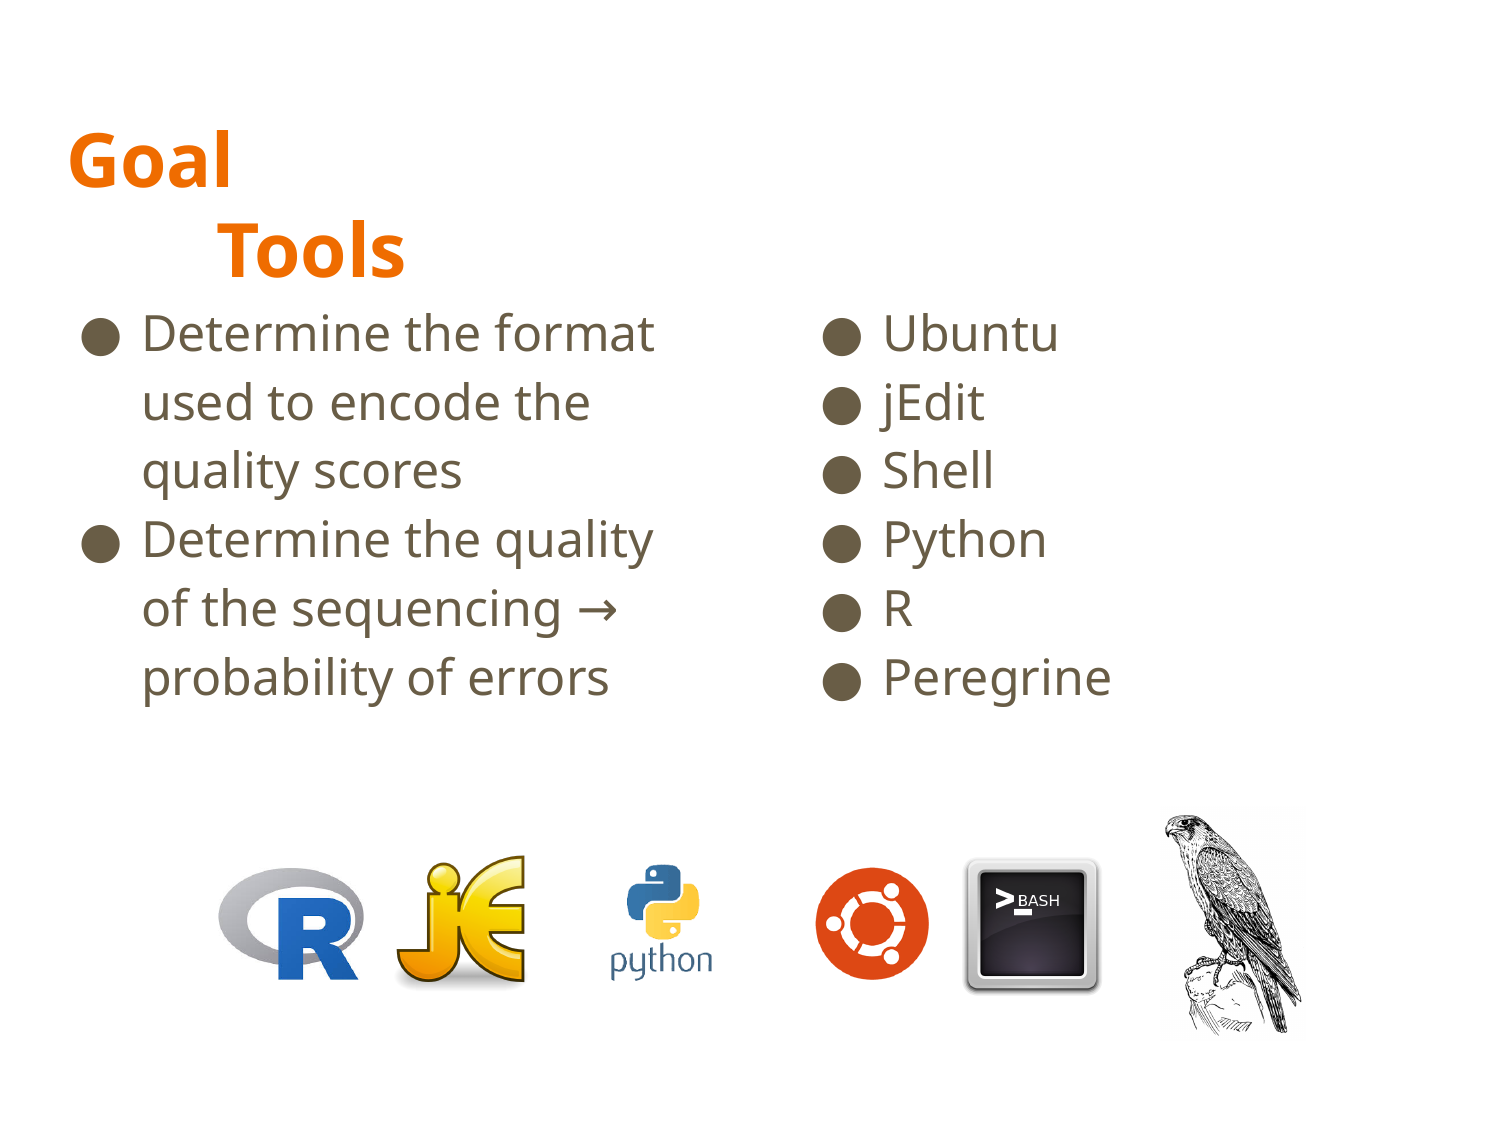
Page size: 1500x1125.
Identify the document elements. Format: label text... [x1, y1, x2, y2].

picture [1160, 806, 1306, 1041]
picture [383, 846, 785, 1002]
picture [815, 867, 929, 981]
title Goal Tools [51, 97, 1449, 252]
list Determine the format used to encode the quality scores Determine the quality of the sequencing → probability of errors [51, 276, 708, 1000]
list Ubuntu jEdit Shell Python R Peregrine [792, 276, 1449, 1000]
picture [218, 867, 364, 981]
picture [959, 850, 1105, 997]
